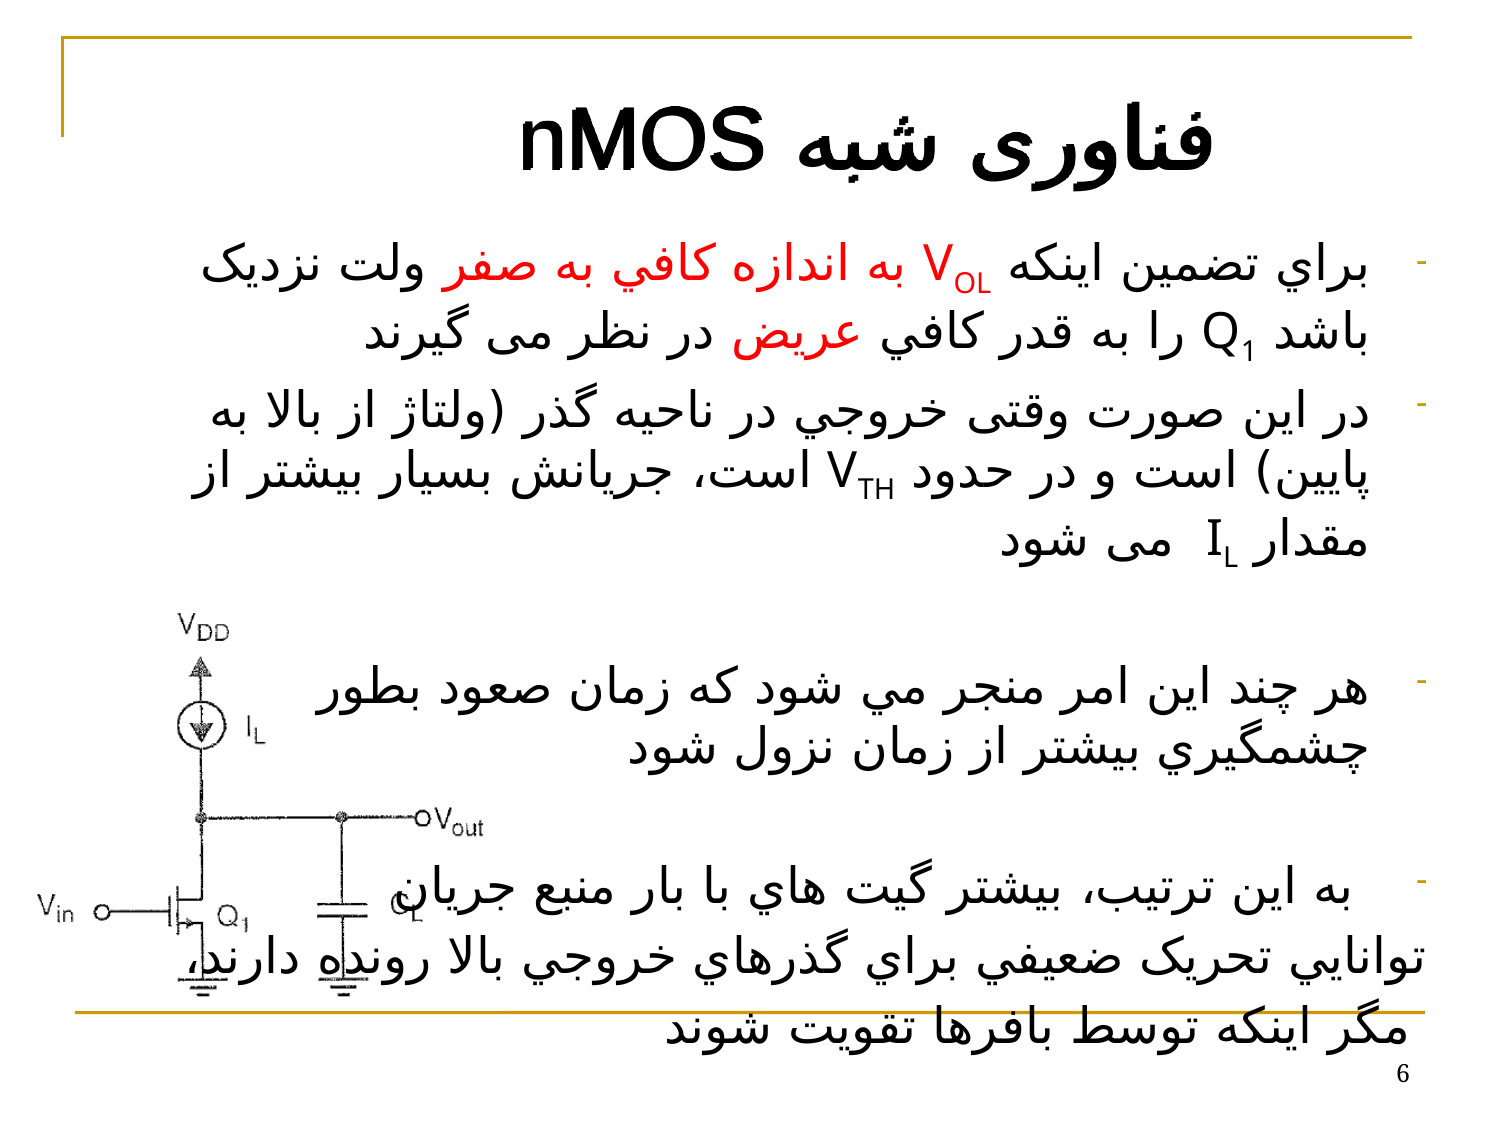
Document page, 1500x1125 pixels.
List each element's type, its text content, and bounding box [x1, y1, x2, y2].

title فناوری شبه nMOS [262, 75, 1443, 222]
picture [23, 590, 502, 1012]
list براي تضمين اينکه VOL به اندازه کافي به صفر ولت نزديک باشد Q1 را به قدر کافي عريض در نظر می گیرند در این صورت وقتی خروجي در ناحيه گذر (ولتاژ از بالا به پايين) است و در حدود VTH است، جريانش بسيار بيشتر از مقدار IL می شود هر چند اين امر منجر مي شود که زمان صعود بطور چشمگيري بيشتر از زمان نزول شود به اين ترتيب، بيشتر گيت هاي با بار منبع جريان توانايي تحريک ضعيفي براي گذرهاي خروجي بالا رونده دارند، مگر اينکه توسط بافرها تقويت شوند [75, 222, 1443, 960]
slide_number 6 [1074, 1023, 1426, 1100]
